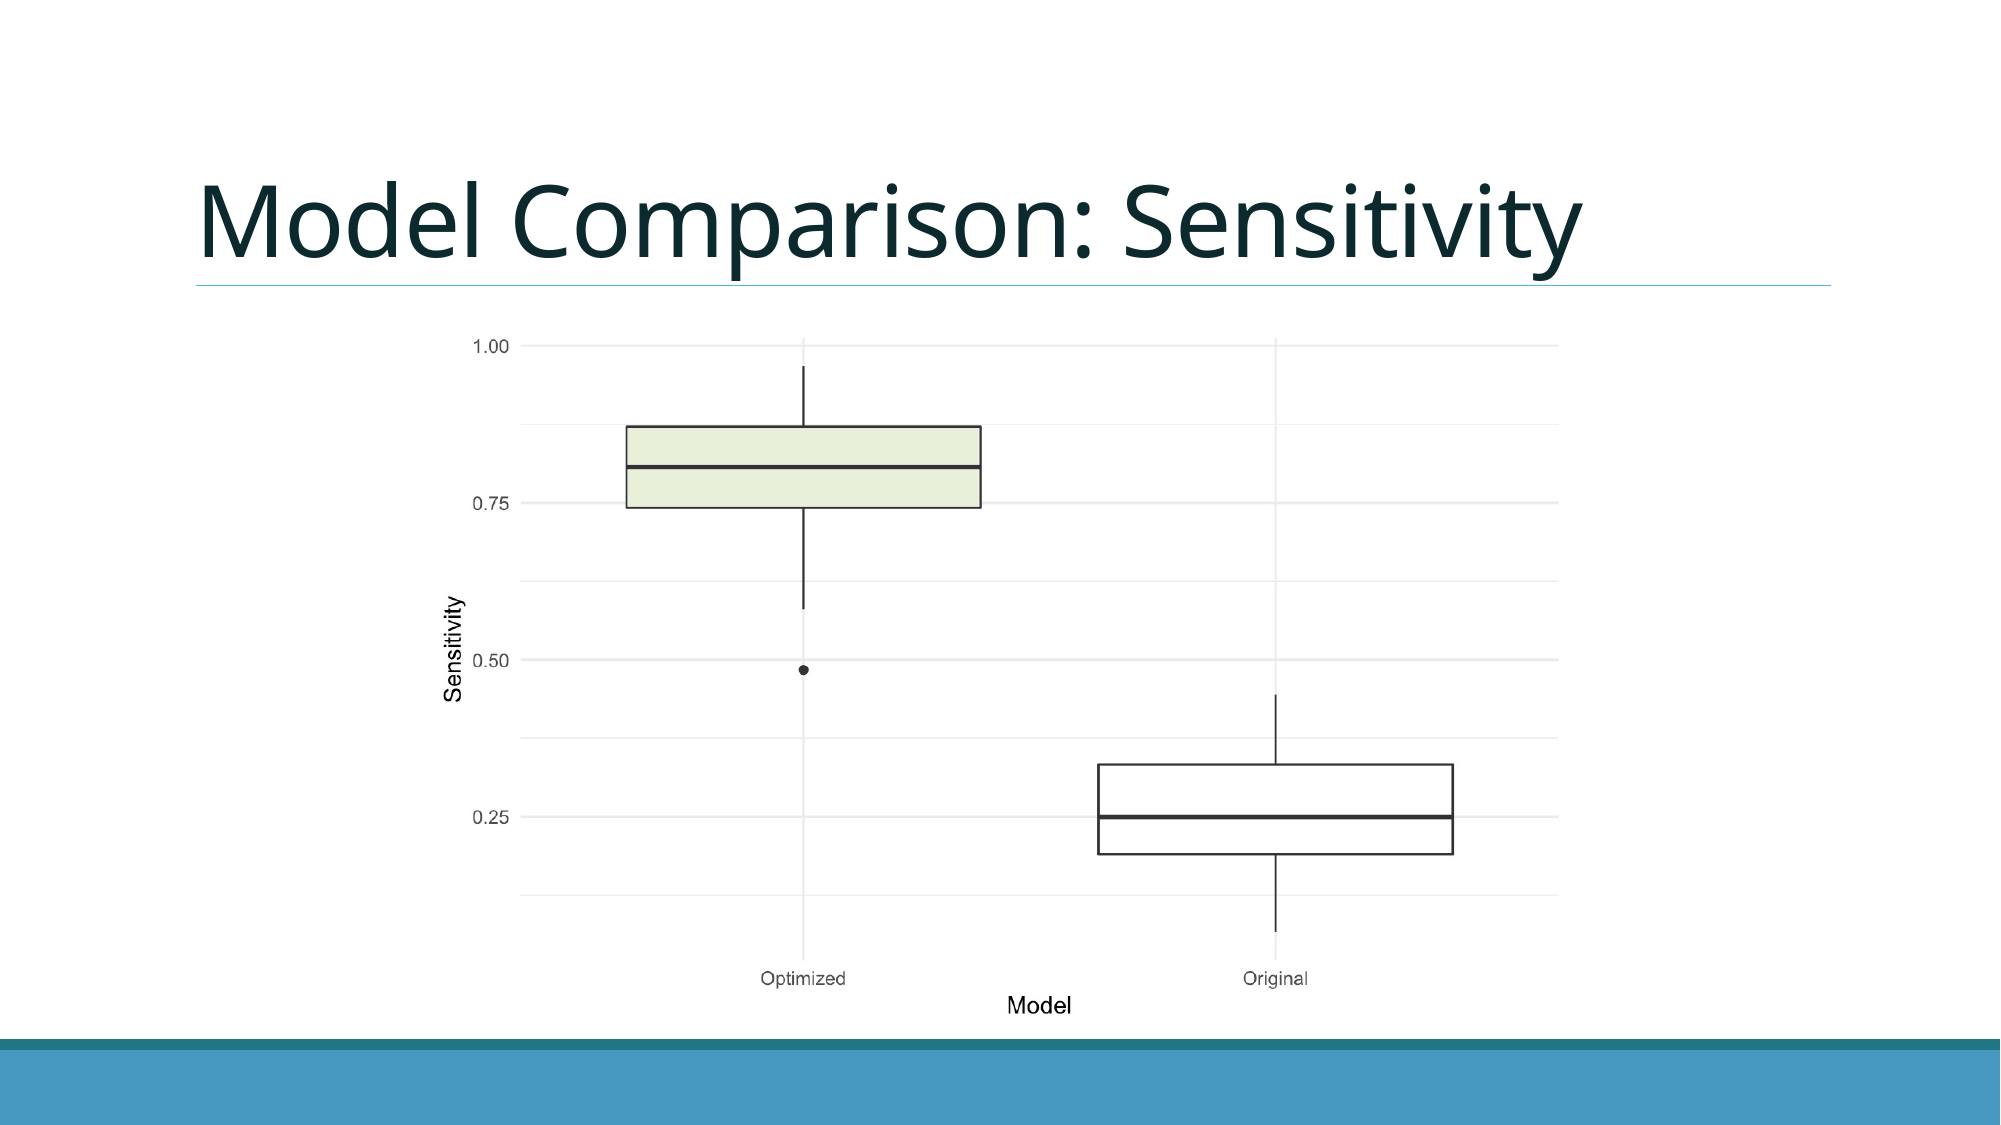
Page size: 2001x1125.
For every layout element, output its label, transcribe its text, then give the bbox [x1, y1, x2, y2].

title Model Comparison: Sensitivity [180, 47, 1830, 285]
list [435, 332, 1565, 1022]
